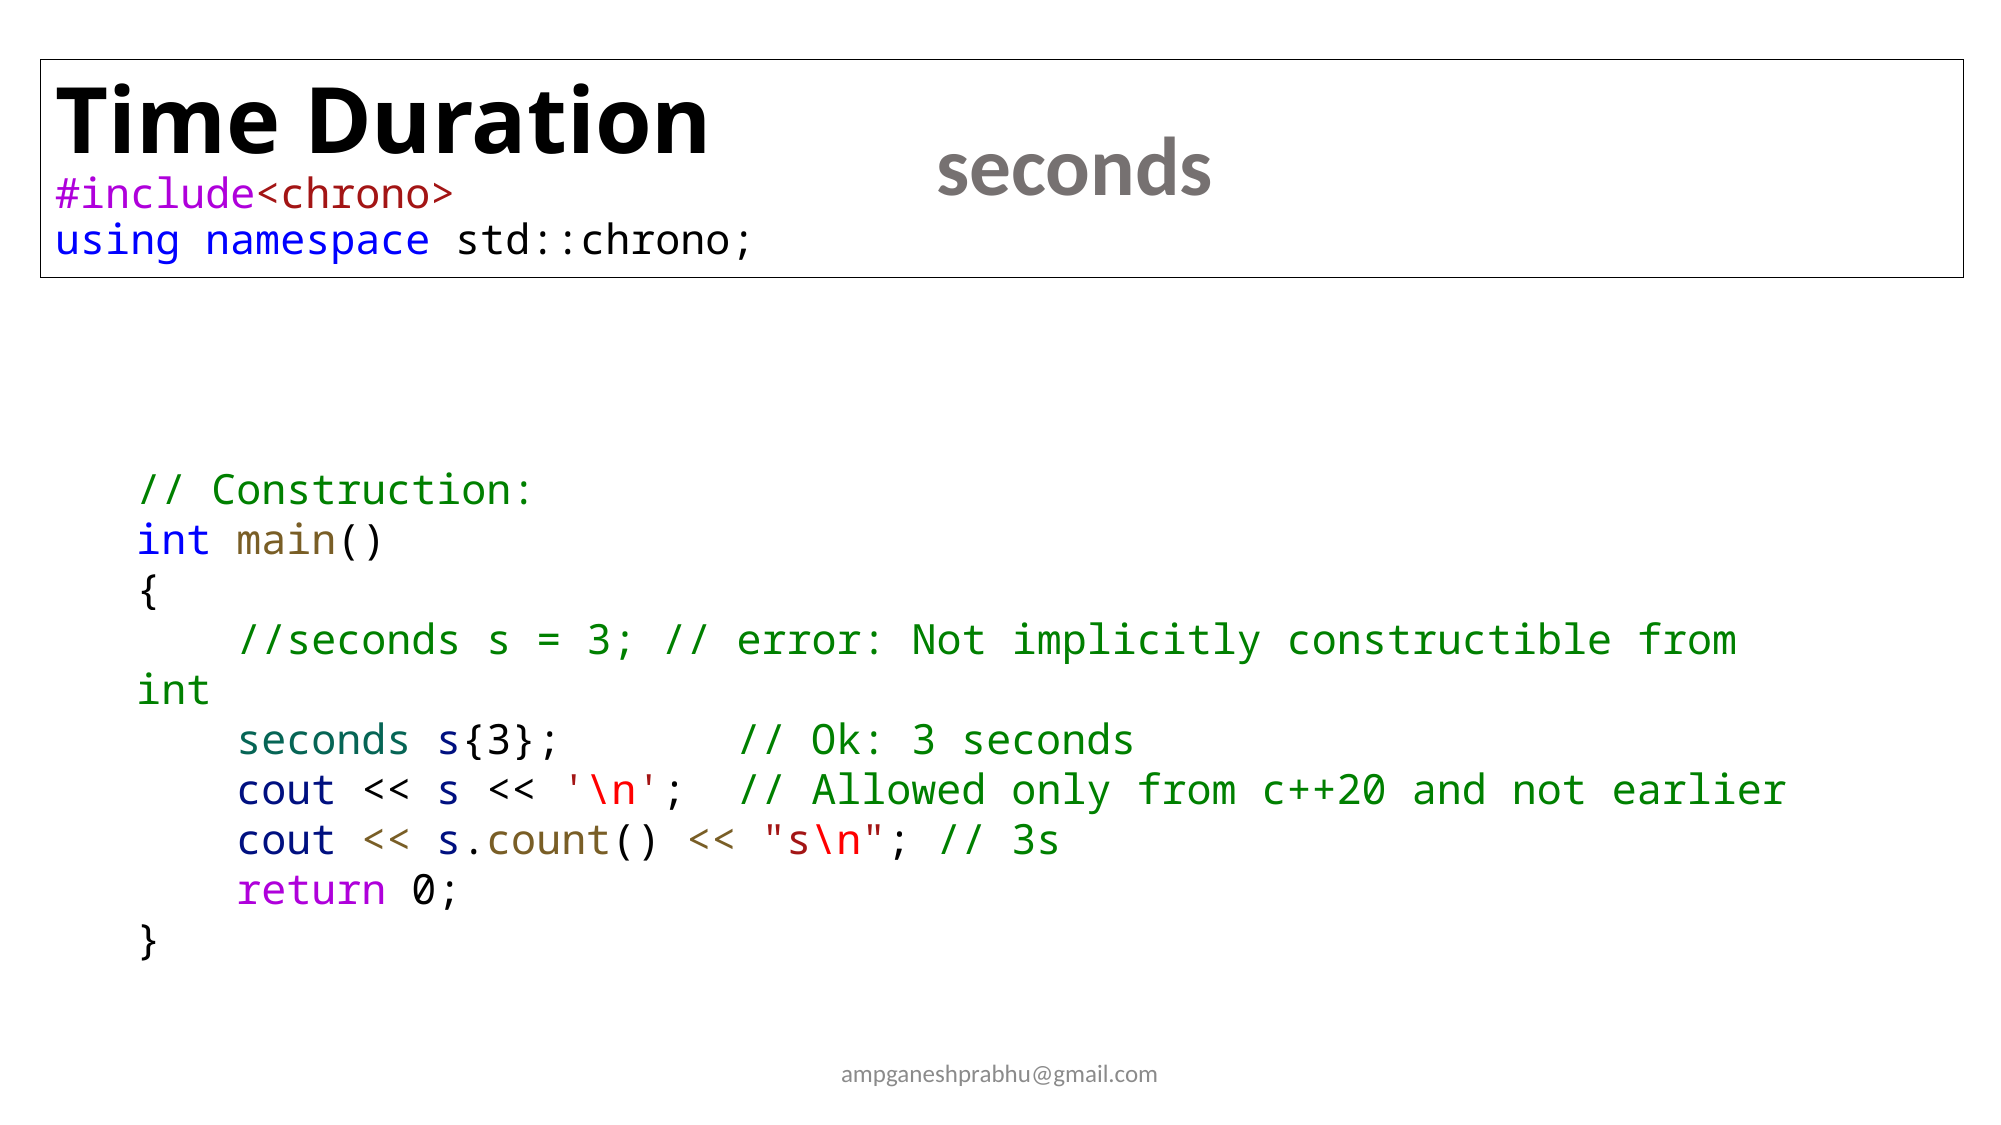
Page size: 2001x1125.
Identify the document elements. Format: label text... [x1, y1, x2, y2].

title Time Duration #include<chrono> using namespace std::chrono; [40, 59, 1964, 278]
text_box seconds [722, 115, 1352, 221]
text_box // Construction: int main() { //seconds s = 3; // error: Not implicitly constructible from int seconds s{3}; // Ok: 3 seconds cout << s << '\n'; // Allowed only from c++20 and not earlier cout << s.count() << "s\n"; // 3s return 0; } [121, 455, 1821, 971]
footer ampganeshprabhu@gmail.com [662, 1042, 1338, 1103]
